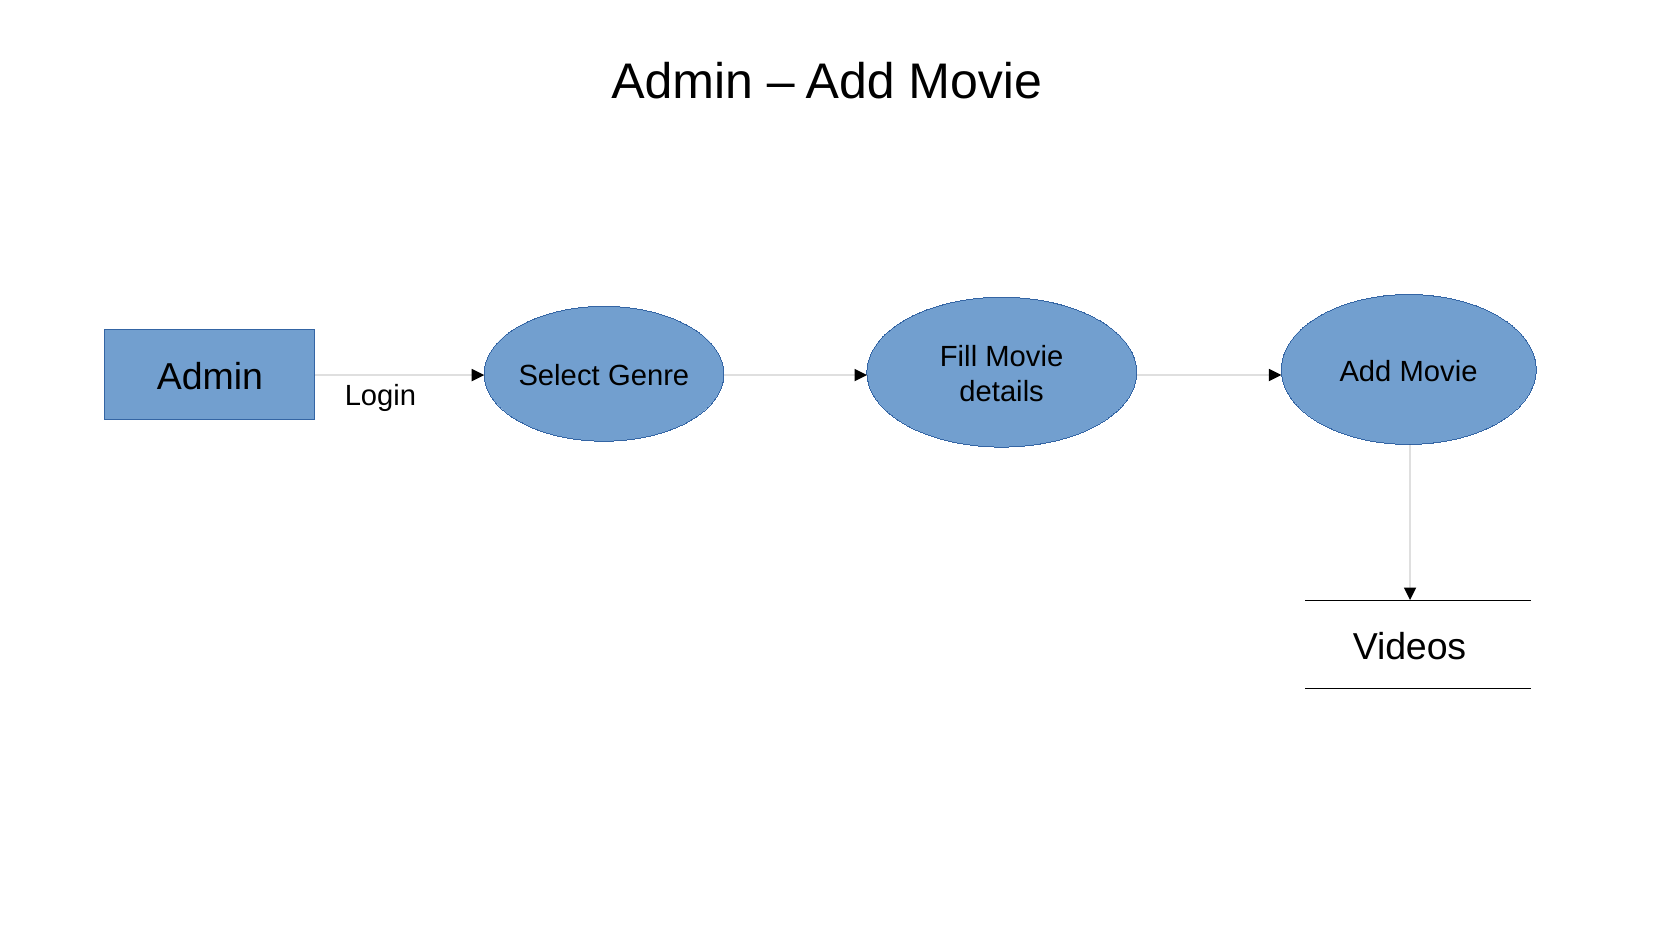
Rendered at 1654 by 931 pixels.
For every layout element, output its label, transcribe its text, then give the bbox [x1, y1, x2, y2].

text_box [1136, 368, 1282, 382]
text_box Admin – Add Movie [82, 37, 1571, 120]
text_box [724, 368, 867, 382]
text_box Videos [1338, 614, 1548, 672]
text_box [450, 368, 485, 382]
text_box Add Movie [1281, 294, 1537, 445]
text_box Fill Movie details [866, 297, 1137, 448]
text_box Admin [104, 329, 315, 420]
text_box Select Genre [484, 306, 724, 442]
text_box [1403, 444, 1417, 601]
text_box Login [329, 369, 450, 417]
